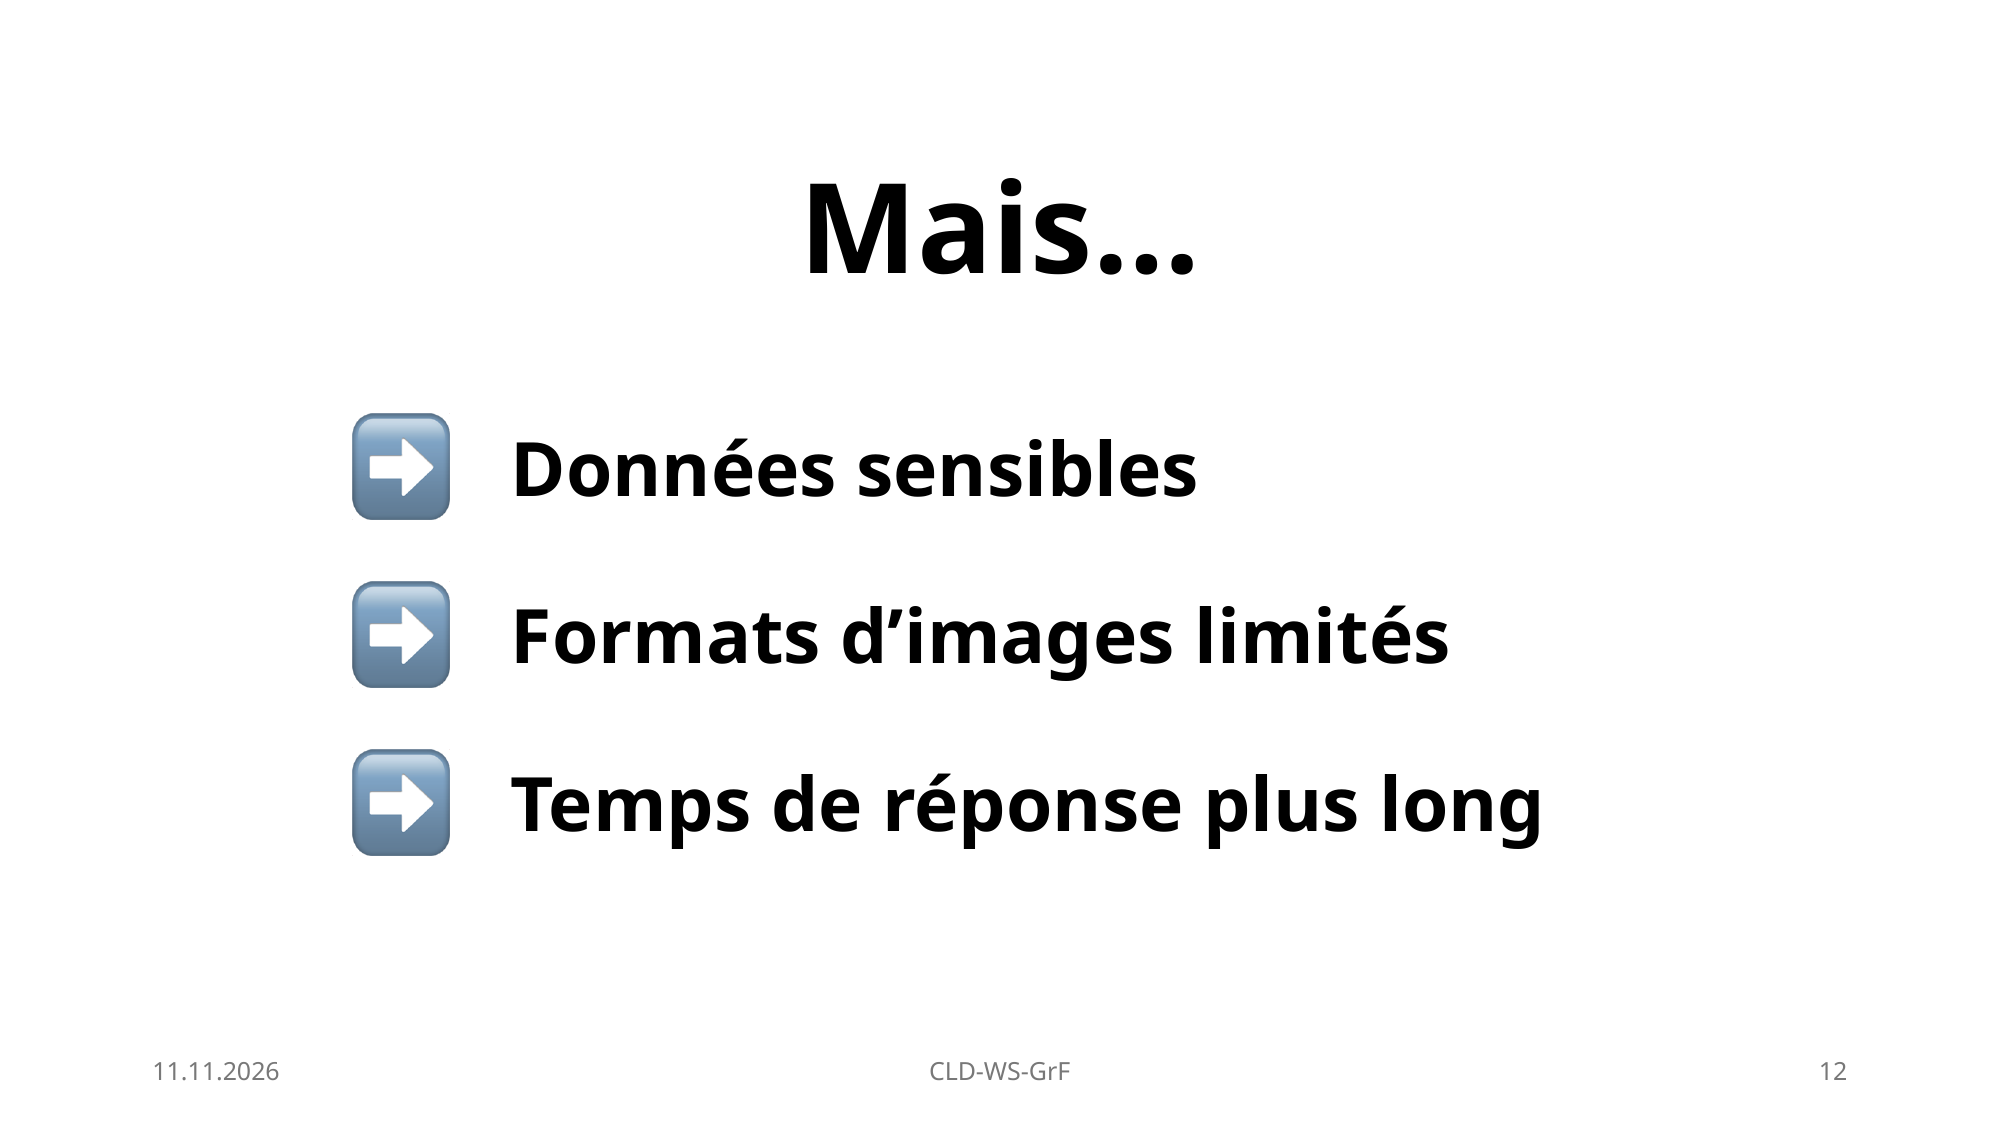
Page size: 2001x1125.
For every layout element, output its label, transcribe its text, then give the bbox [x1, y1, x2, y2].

text_box Mais… [323, 140, 1676, 306]
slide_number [137, 1042, 588, 1103]
footer CLD-WS-GrF [662, 1042, 1338, 1103]
slide_number 12 [1412, 1042, 1863, 1103]
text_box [352, 413, 1648, 857]
